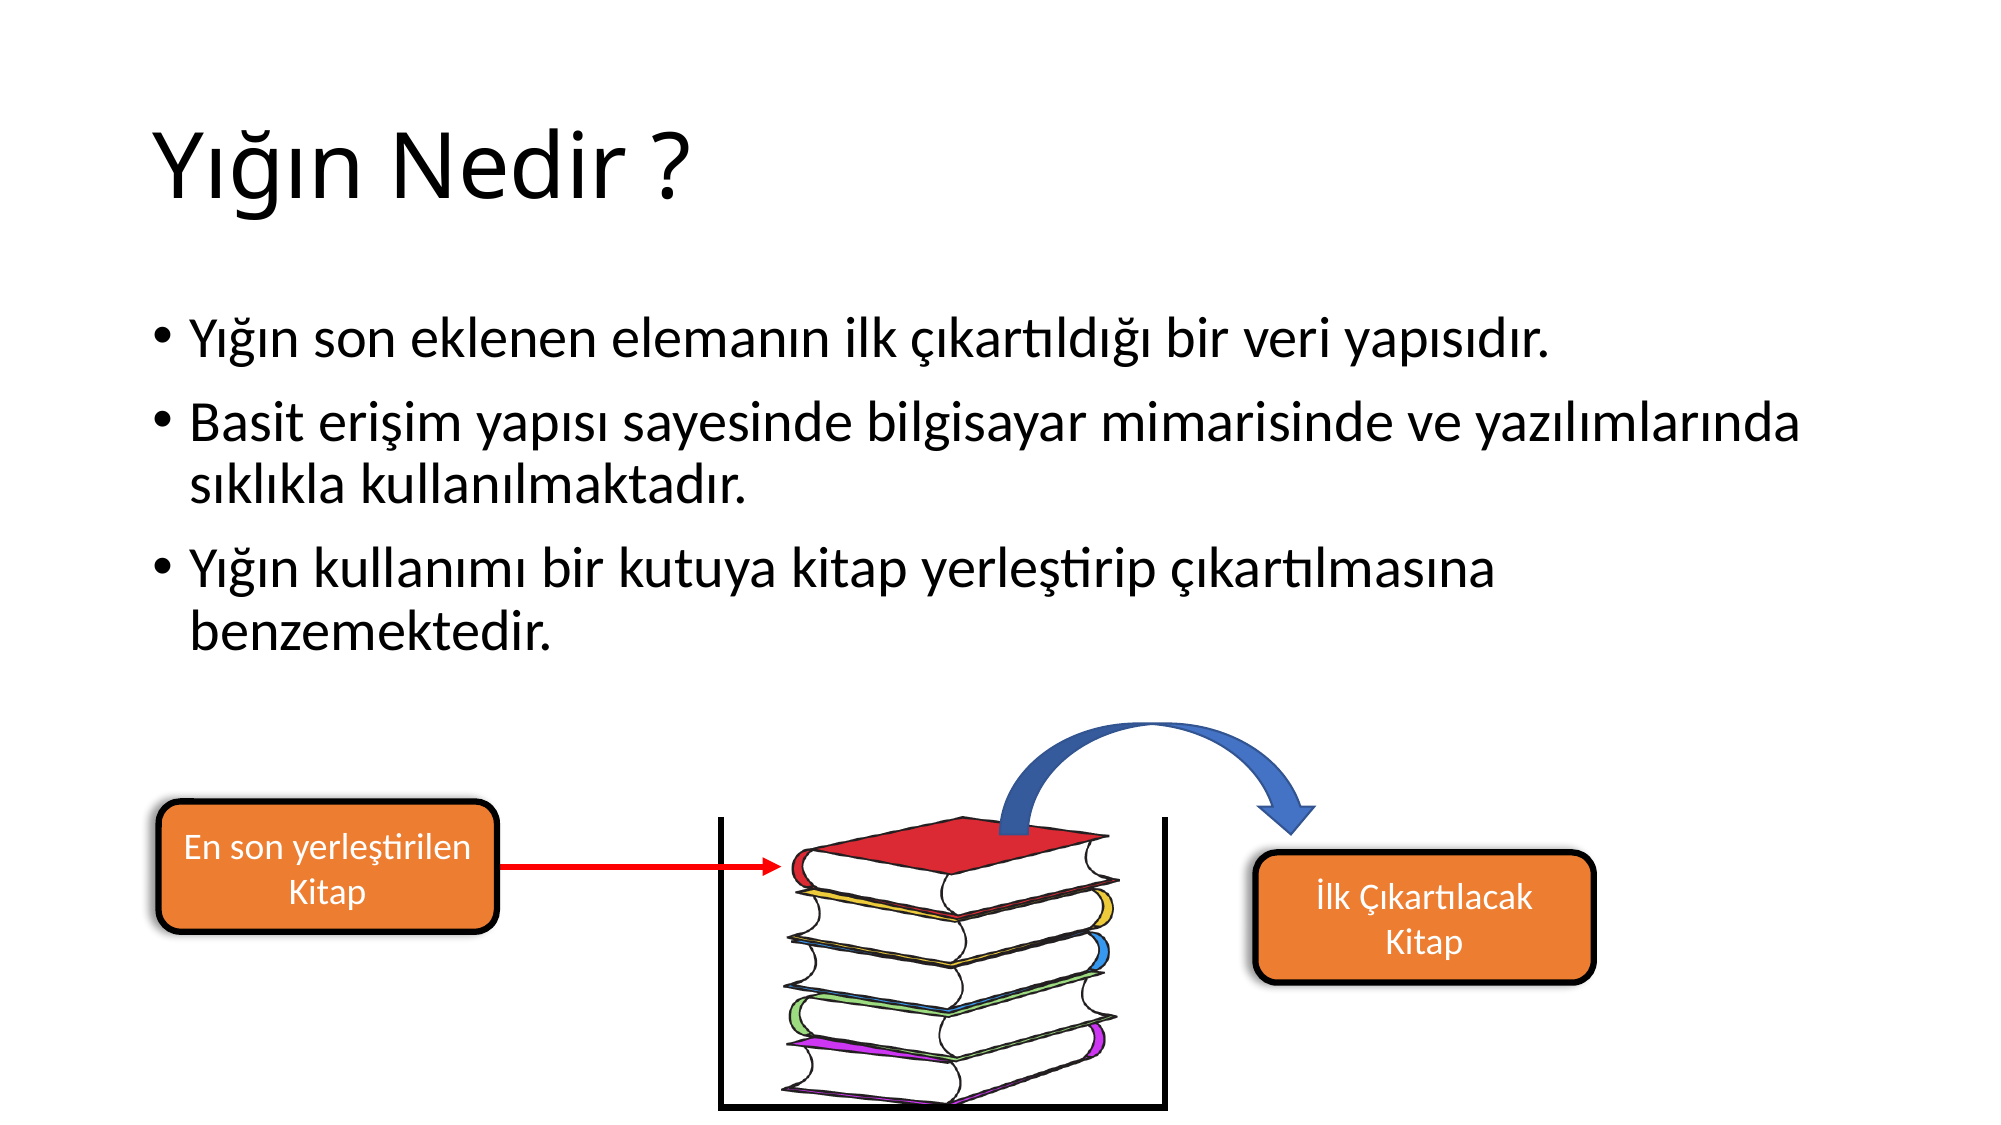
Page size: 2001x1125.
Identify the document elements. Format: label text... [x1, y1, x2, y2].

text_box [1000, 722, 1317, 836]
text_box İlk Çıkartılacak Kitap [1254, 851, 1595, 984]
text_box En son yerleştirilen Kitap [157, 800, 498, 933]
picture [781, 816, 1120, 1107]
list Yığın son eklenen elemanın ilk çıkartıldığı bir veri yapısıdır. Basit erişim yapısı sayesinde bilgisayar mimarisinde ve yazılımlarında sıklıkla kullanılmaktadır. Yığın kullanımı bir kutuya kitap yerleştirip çıkartılmasına benzemektedir. [137, 299, 1863, 1014]
title Yığın Nedir ? [137, 59, 1863, 278]
